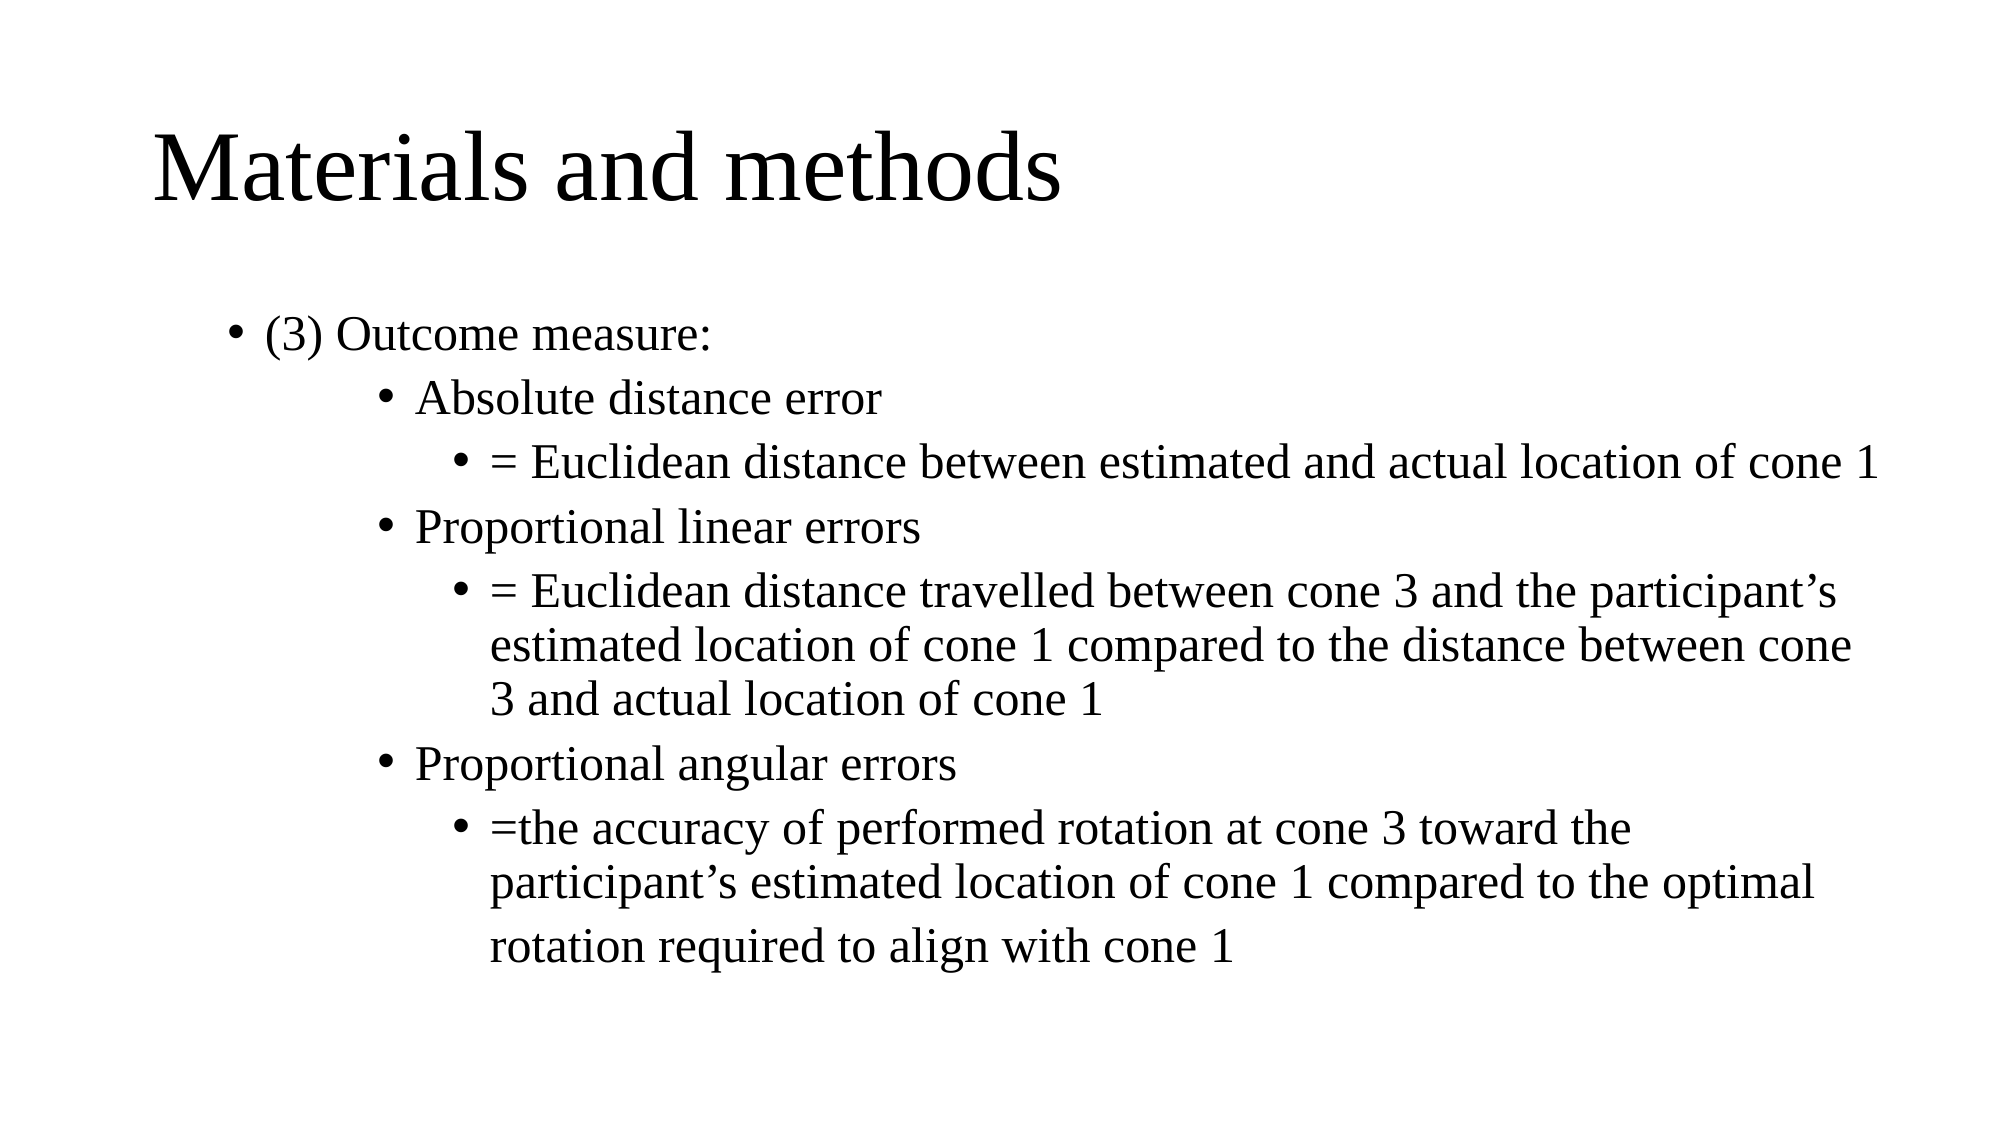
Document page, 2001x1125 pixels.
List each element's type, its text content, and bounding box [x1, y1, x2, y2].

title Materials and methods [137, 59, 1863, 278]
list (3) Outcome measure: Absolute distance error = Euclidean distance between estimated and actual location of cone 1 Proportional linear errors = Euclidean distance travelled between cone 3 and the participant’s estimated location of cone 1 compared to the distance between cone 3 and actual location of cone 1 Proportional angular errors =the accuracy of performed rotation at cone 3 toward the participant’s estimated location of cone 1 compared to the optimal rotation required to align with cone 1 [137, 299, 1899, 1041]
